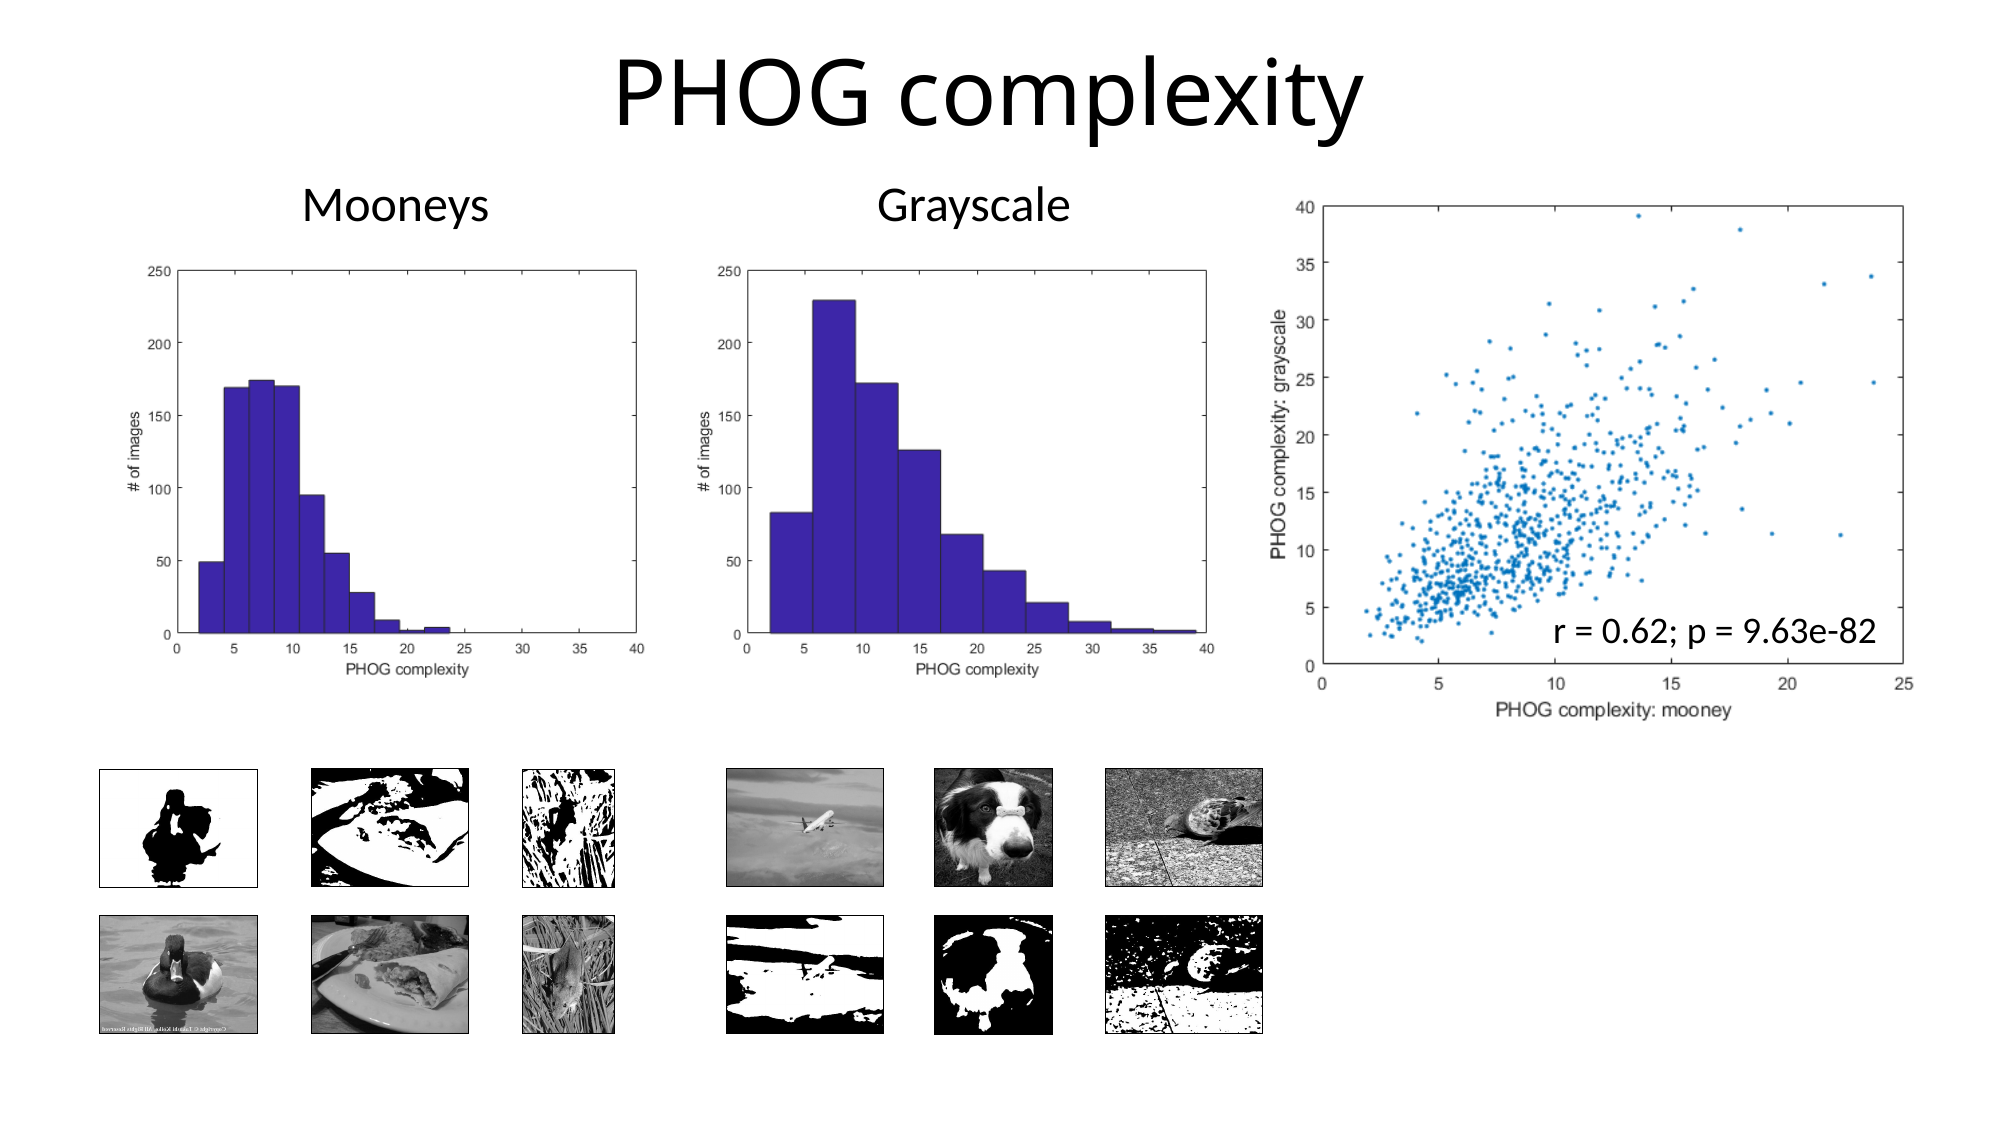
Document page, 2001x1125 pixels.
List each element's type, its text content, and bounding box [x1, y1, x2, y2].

picture [522, 769, 615, 888]
picture [522, 915, 615, 1034]
picture [934, 915, 1053, 1035]
title PHOG complexity [137, 26, 1863, 165]
text_box Grayscale [862, 164, 1086, 237]
picture [726, 768, 884, 887]
picture [99, 769, 258, 888]
picture [100, 237, 1263, 682]
picture [1105, 915, 1263, 1034]
picture [99, 915, 258, 1034]
picture [726, 915, 884, 1034]
picture [934, 768, 1053, 887]
text_box Mooneys [286, 164, 505, 237]
picture [311, 768, 469, 887]
picture [1105, 768, 1263, 887]
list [1225, 164, 1975, 726]
picture [311, 915, 469, 1034]
